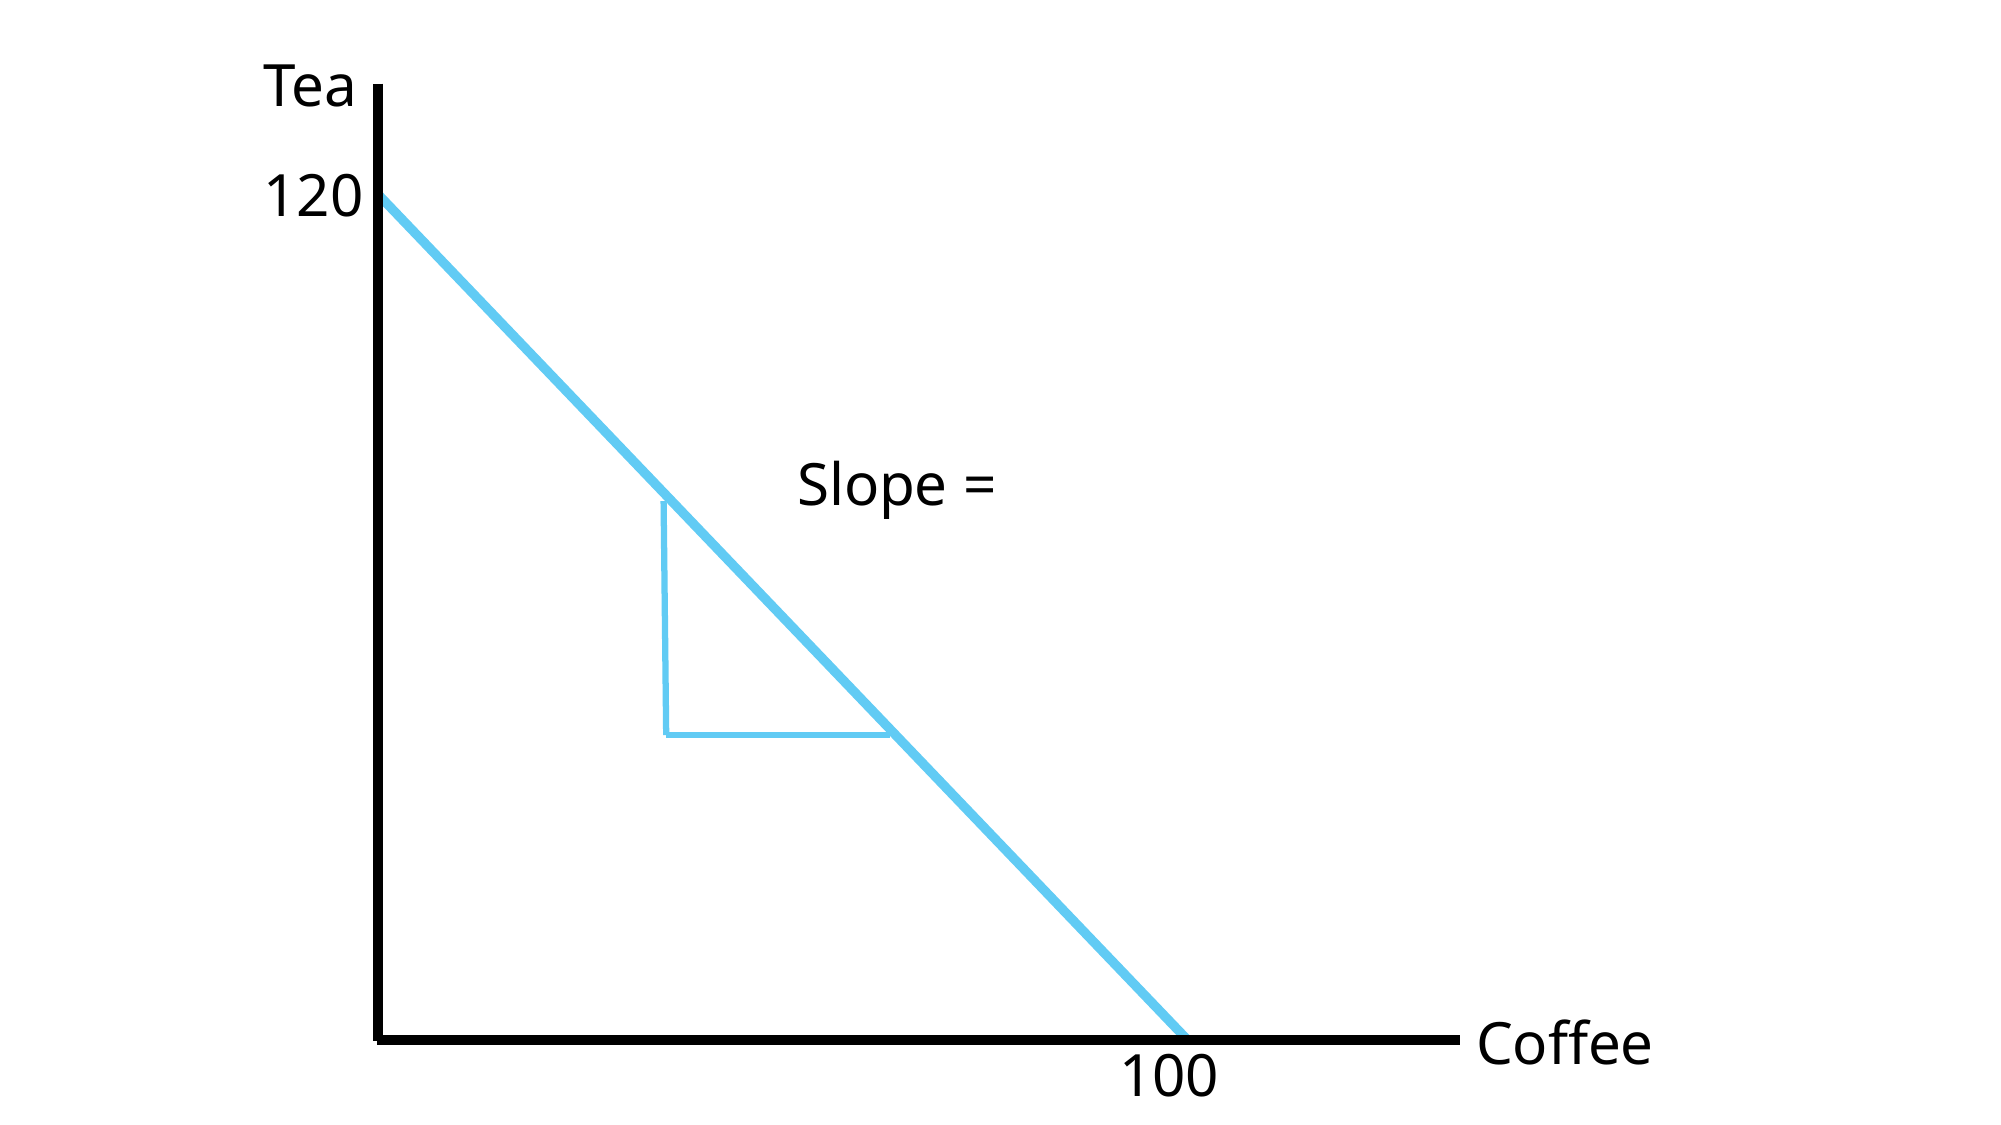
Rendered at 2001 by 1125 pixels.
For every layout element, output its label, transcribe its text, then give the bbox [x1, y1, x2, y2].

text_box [663, 500, 667, 736]
text_box Coffee [1461, 998, 1692, 1084]
text_box 100 [1104, 1042, 1271, 1116]
text_box 120 [248, 150, 376, 235]
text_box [376, 83, 1461, 1042]
text_box Tea [248, 40, 387, 126]
